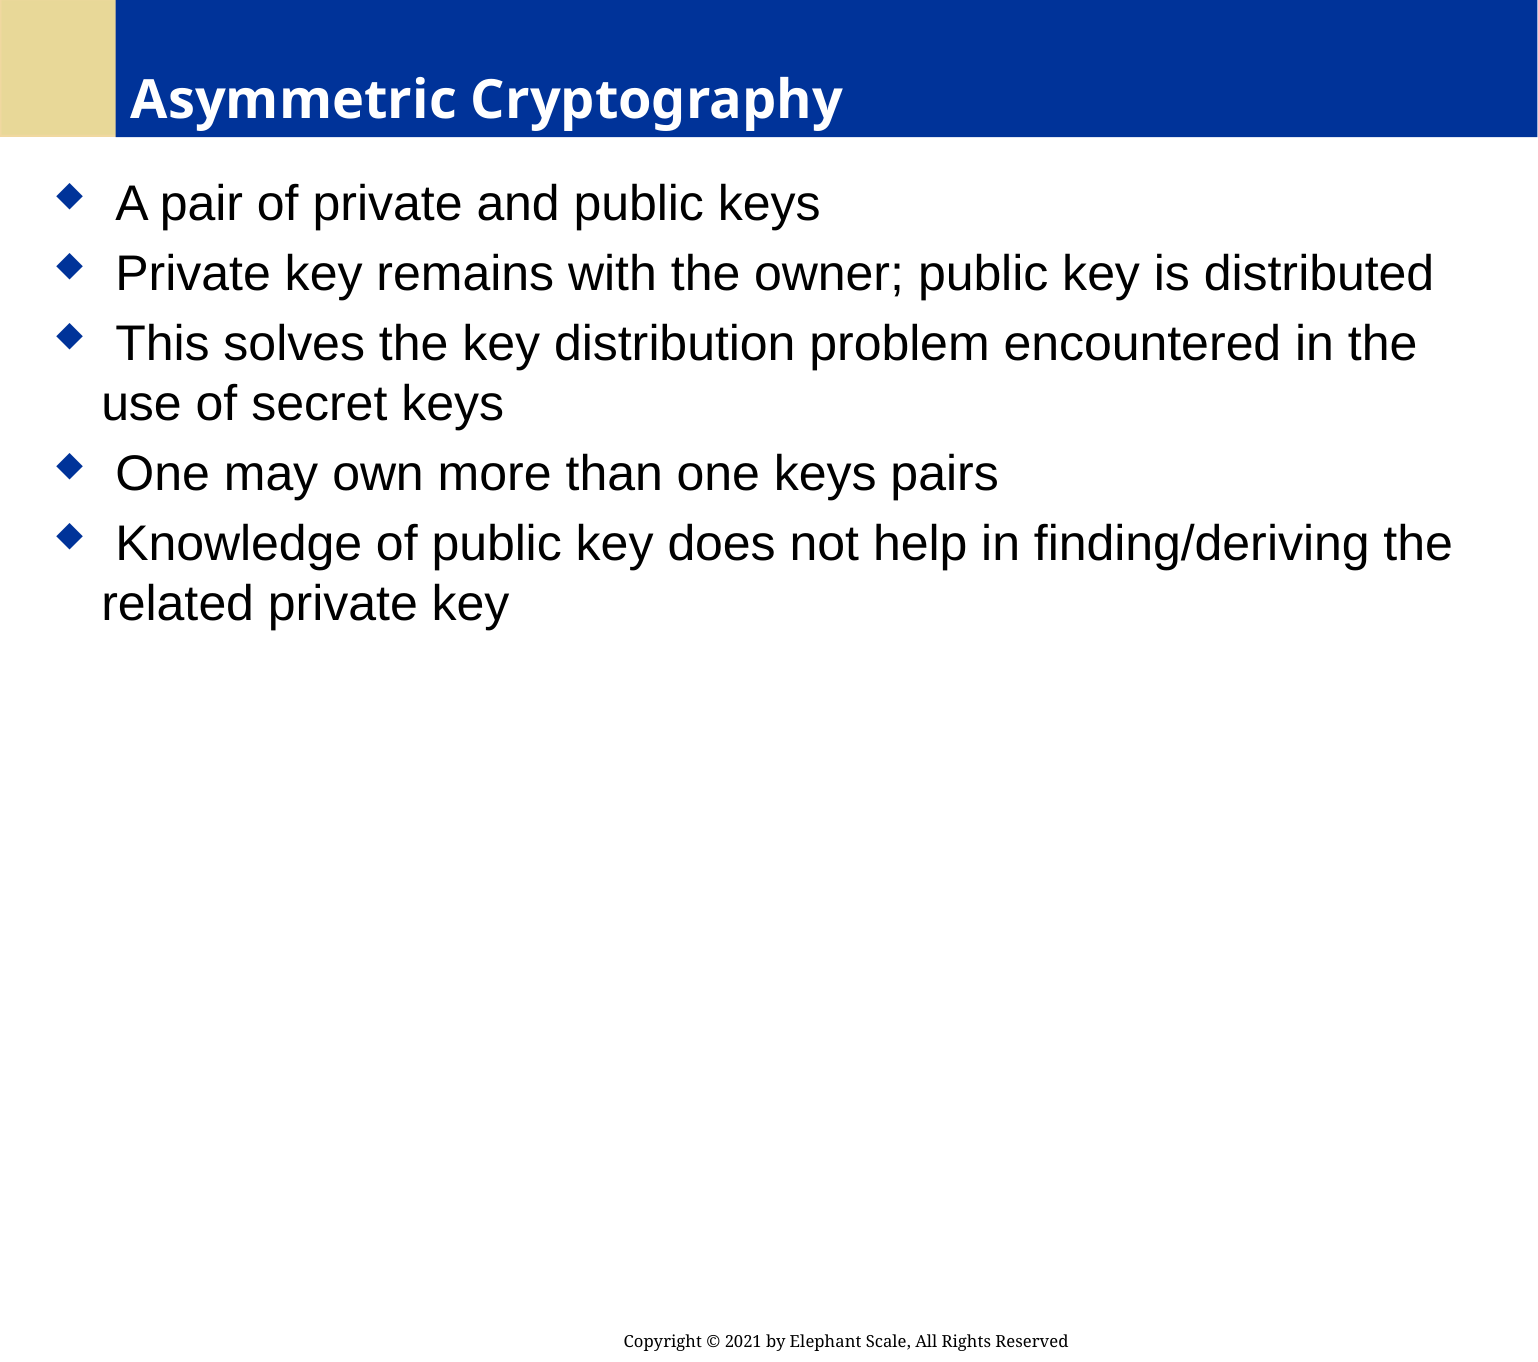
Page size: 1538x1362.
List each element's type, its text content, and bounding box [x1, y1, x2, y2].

title Asymmetric Cryptography [115, 0, 1538, 138]
picture [0, 0, 115, 137]
text_box Copyright © 2021 by Elephant Scale, All Rights Reserved [608, 1322, 1085, 1358]
list A pair of private and public keys Private key remains with the owner; public key is distributed This solves the key distribution problem encountered in the use of secret keys One may own more than one keys pairs Knowledge of public key does not help in finding/deriving the related private key [38, 162, 1500, 1284]
